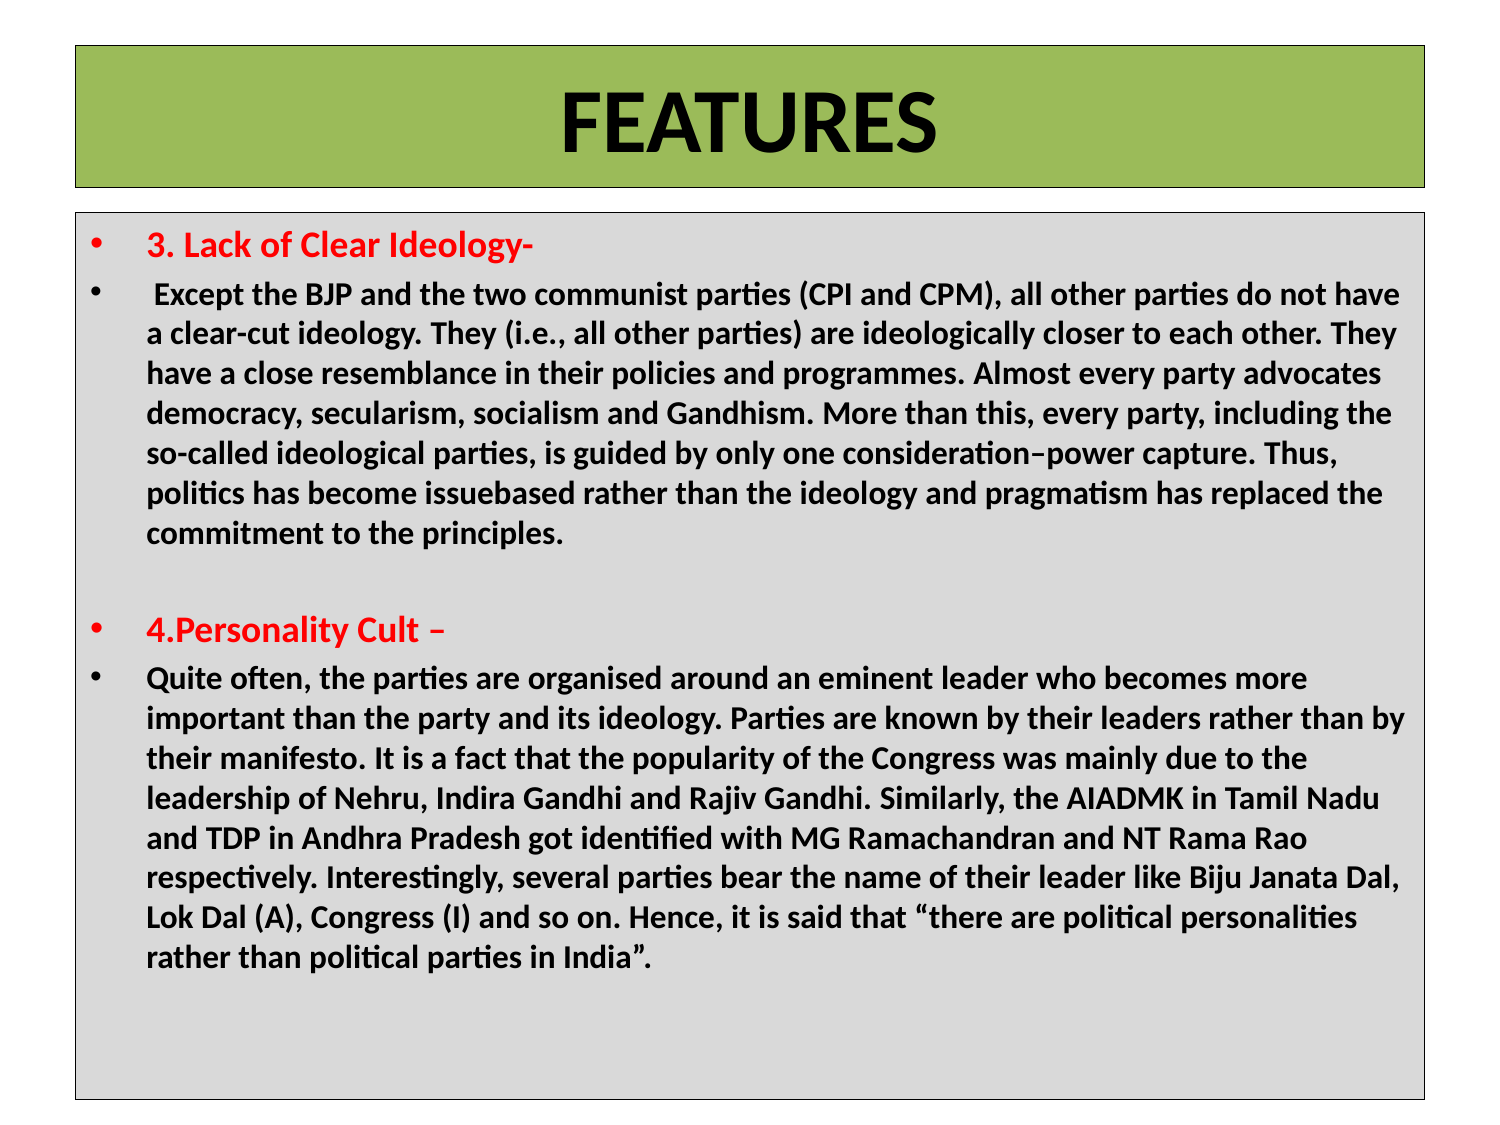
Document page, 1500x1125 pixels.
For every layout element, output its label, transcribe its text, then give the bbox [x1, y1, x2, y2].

title FEATURES [75, 45, 1425, 188]
list 3. Lack of Clear Ideology- Except the BJP and the two communist parties (CPI and CPM), all other parties do not have a clear-cut ideology. They (i.e., all other parties) are ideologically closer to each other. They have a close resemblance in their policies and programmes. Almost every party advocates democracy, secularism, socialism and Gandhism. More than this, every party, including the so-called ideological parties, is guided by only one consideration–power capture. Thus, politics has become issuebased rather than the ideology and pragmatism has replaced the commitment to the principles. 4.Personality Cult – Quite often, the parties are organised around an eminent leader who becomes more important than the party and its ideology. Parties are known by their leaders rather than by their manifesto. It is a fact that the popularity of the Congress was mainly due to the leadership of Nehru, Indira Gandhi and Rajiv Gandhi. Similarly, the AIADMK in Tamil Nadu and TDP in Andhra Pradesh got identified with MG Ramachandran and NT Rama Rao respectively. Interestingly, several parties bear the name of their leader like Biju Janata Dal, Lok Dal (A), Congress (I) and so on. Hence, it is said that “there are political personalities rather than political parties in India”. [75, 212, 1425, 1100]
